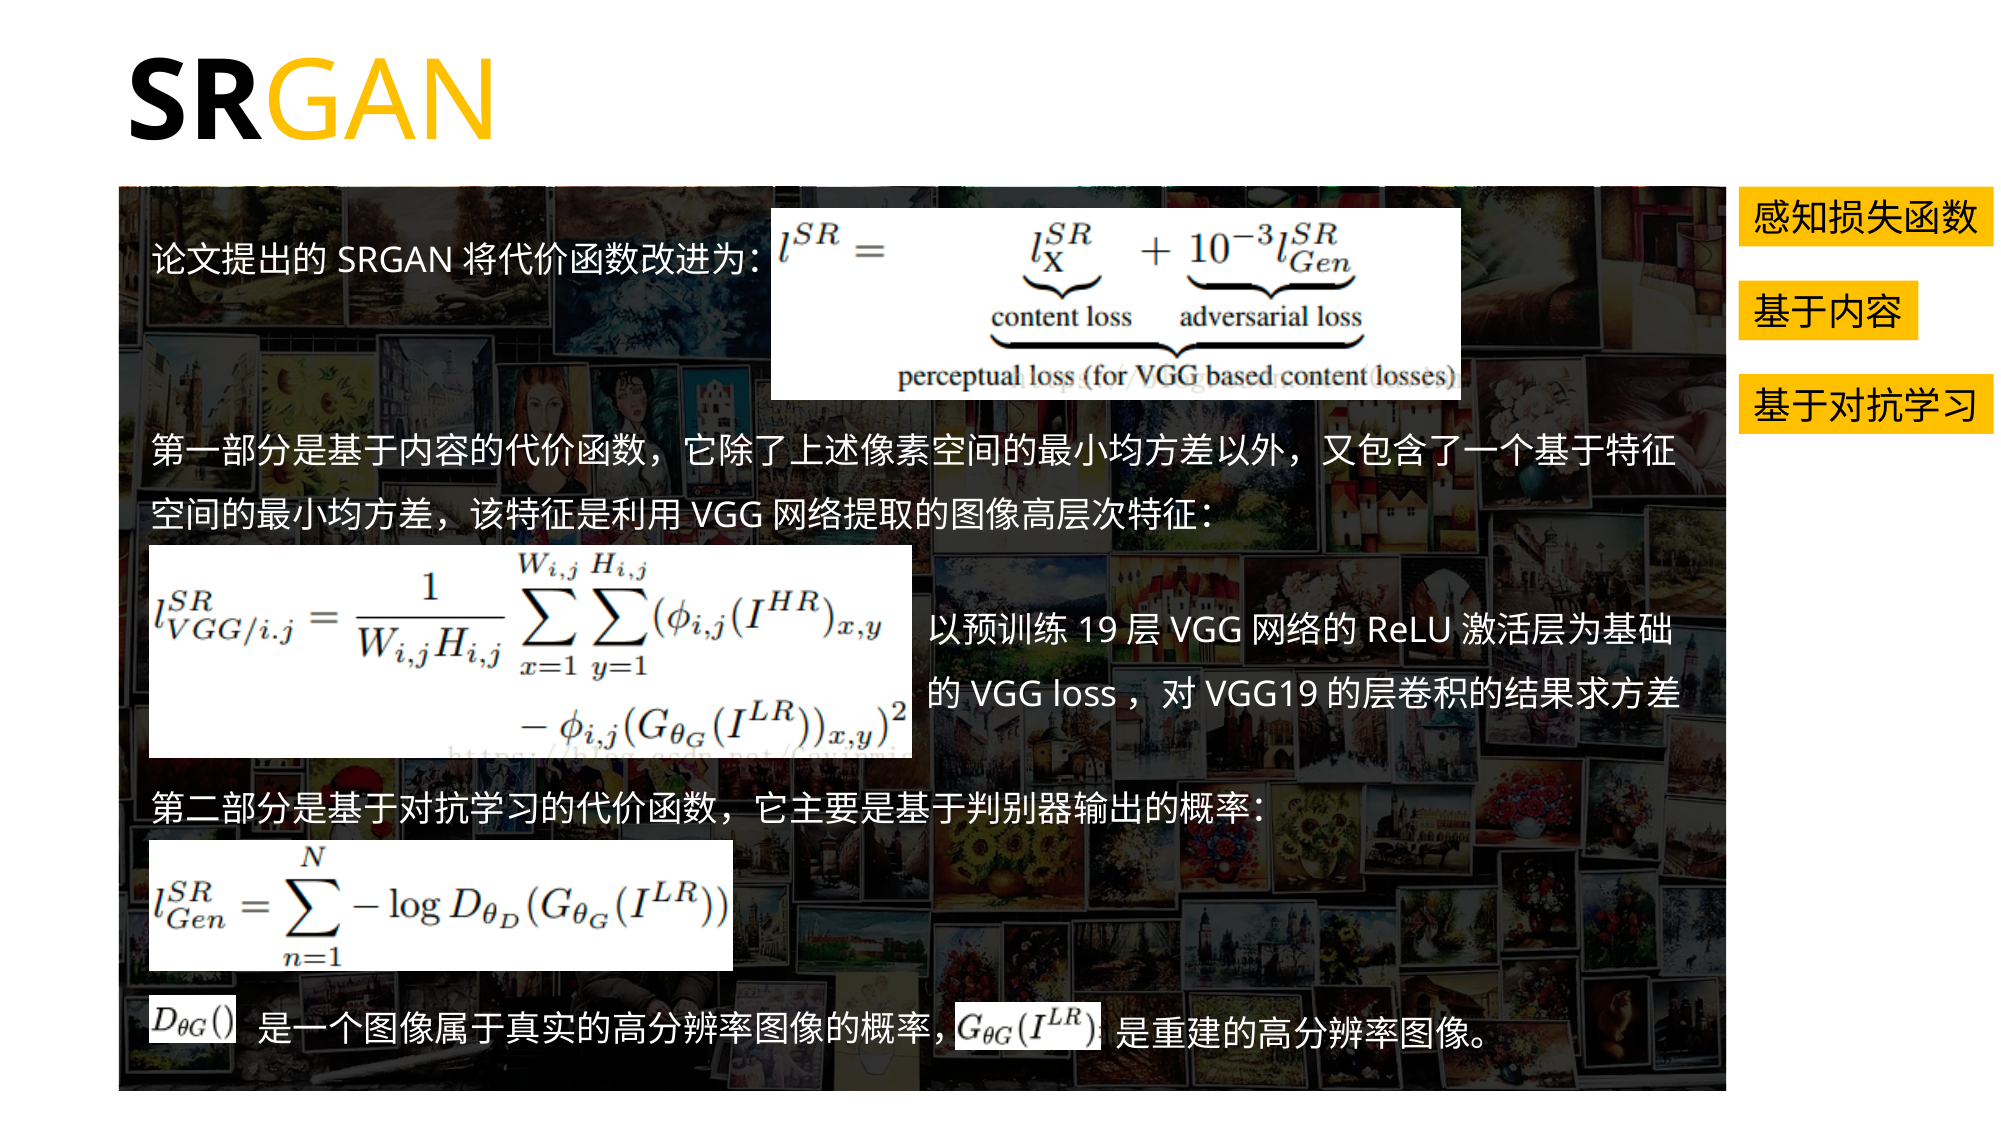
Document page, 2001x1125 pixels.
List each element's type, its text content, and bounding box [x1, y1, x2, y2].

text_box 基于对抗学习 [1738, 374, 1994, 434]
text_box SRGAN [111, 19, 714, 170]
text_box 感知损失函数 [1738, 186, 1994, 247]
picture [118, 186, 1727, 1091]
text_box 基于内容 [1738, 280, 1919, 341]
